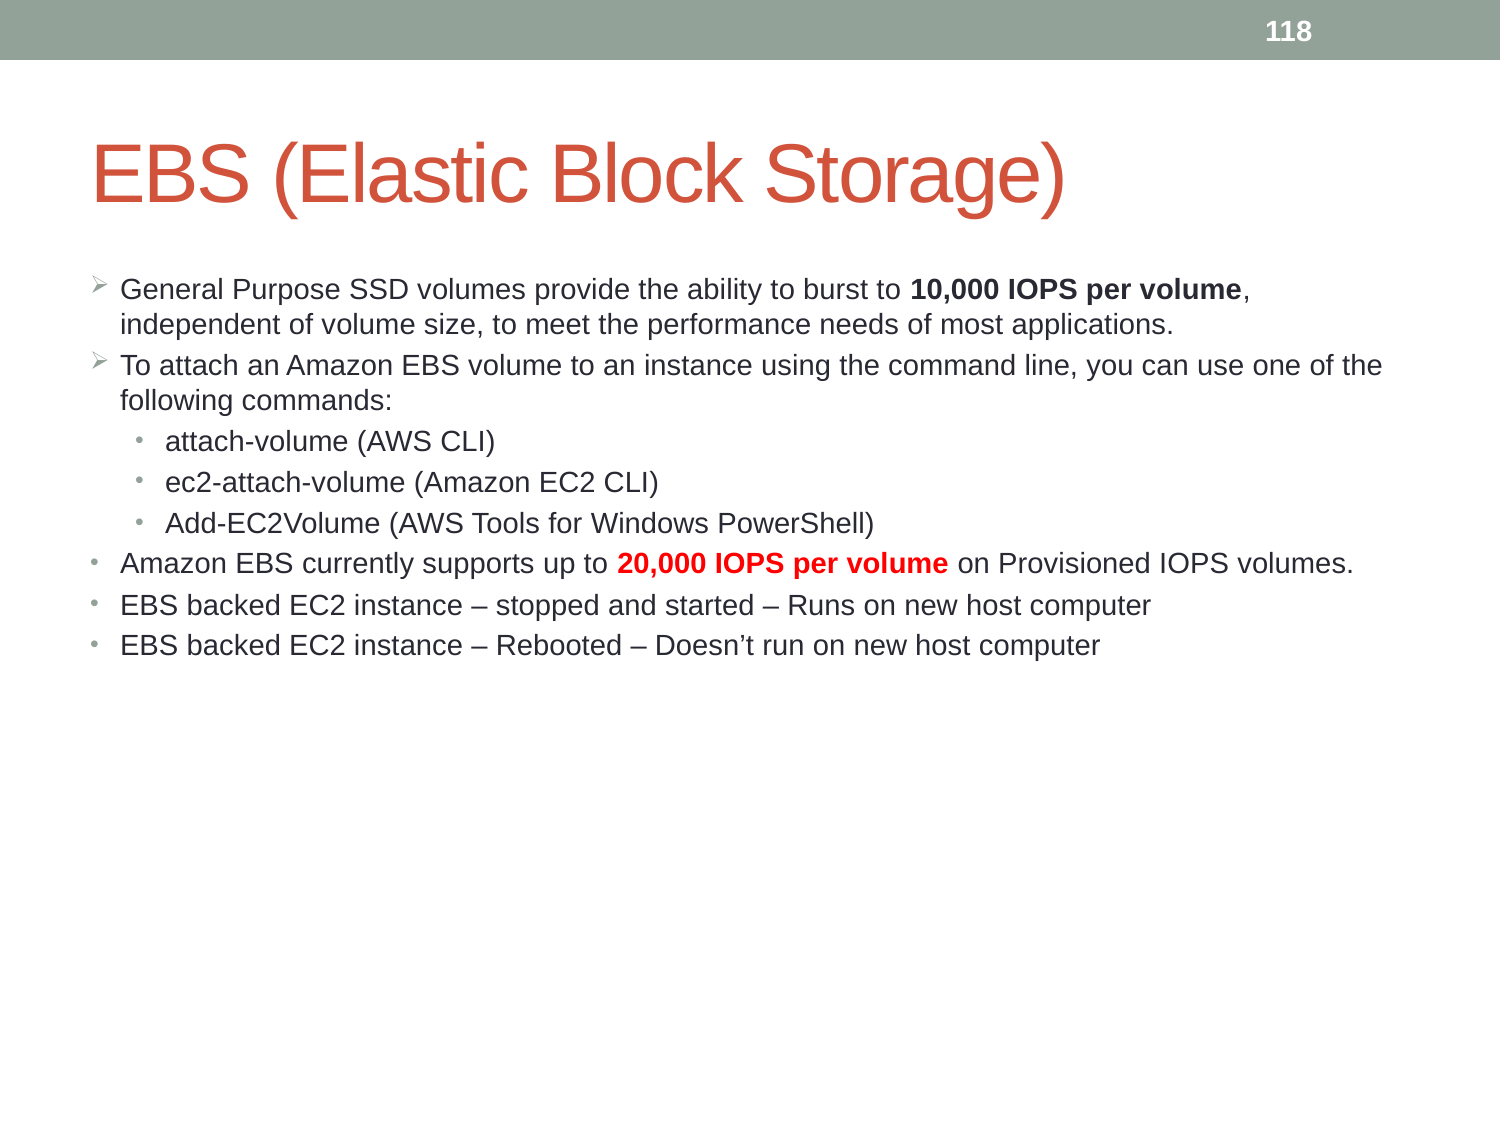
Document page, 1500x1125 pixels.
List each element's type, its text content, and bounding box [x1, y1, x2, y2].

list General Purpose SSD volumes provide the ability to burst to 10,000 IOPS per volume, independent of volume size, to meet the performance needs of most applications. To attach an Amazon EBS volume to an instance using the command line, you can use one of the following commands: attach-volume (AWS CLI) ec2-attach-volume (Amazon EC2 CLI) Add-EC2Volume (AWS Tools for Windows PowerShell) Amazon EBS currently supports up to 20,000 IOPS per volume on Provisioned IOPS volumes. EBS backed EC2 instance – stopped and started – Runs on new host computer EBS backed EC2 instance – Rebooted – Doesn’t run on new host computer [75, 262, 1425, 1063]
slide_number 118 [1250, 3, 1425, 57]
title EBS (Elastic Block Storage) [75, 87, 1425, 250]
